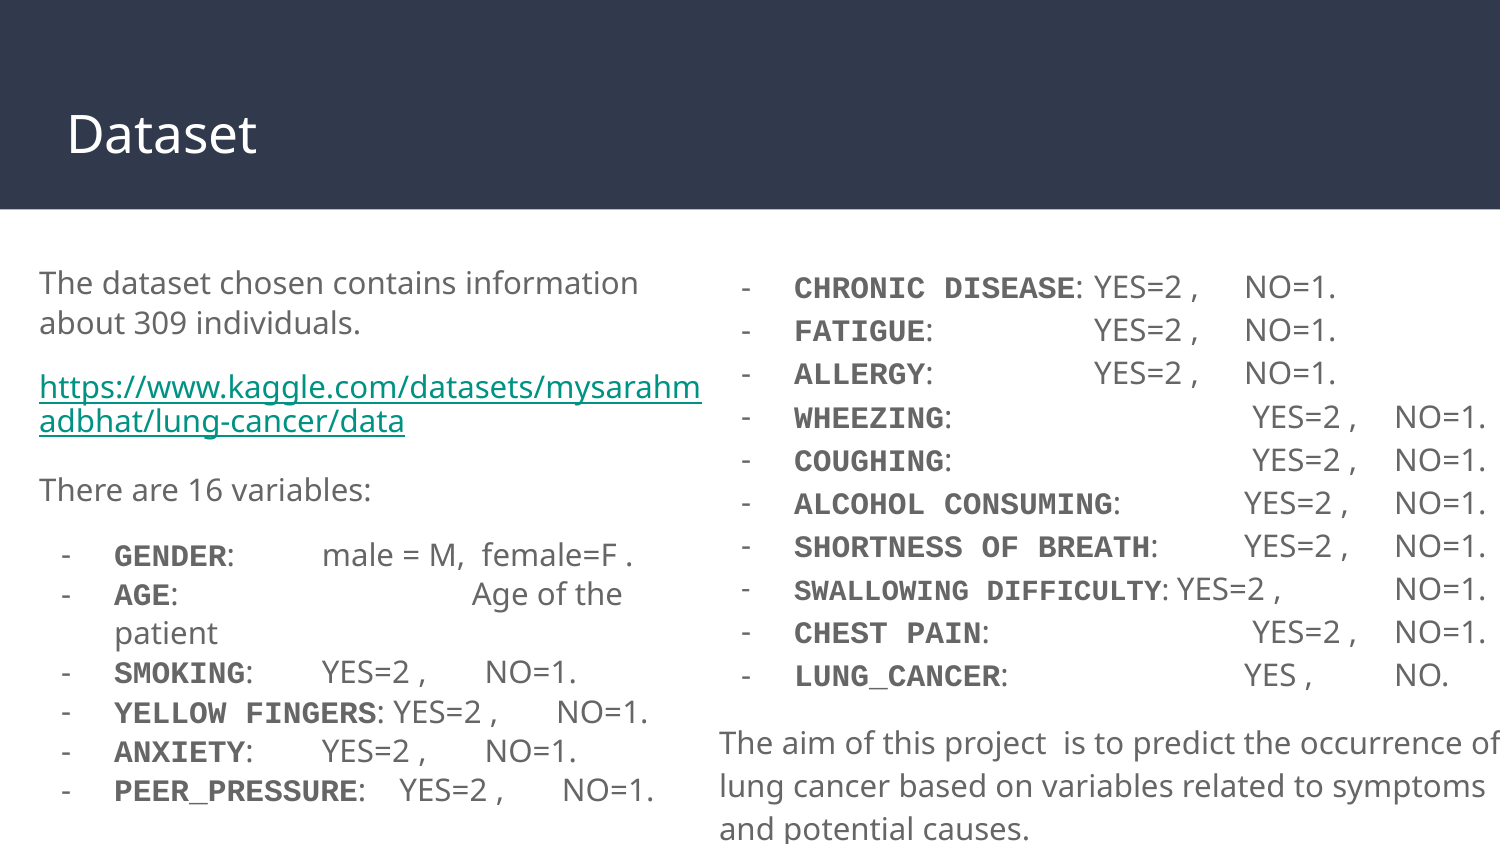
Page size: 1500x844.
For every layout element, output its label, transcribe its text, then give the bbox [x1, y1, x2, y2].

title Dataset [51, 82, 1449, 185]
list The dataset chosen contains information about 309 individuals. https://www.kaggle.com/datasets/mysarahmadbhat/lung-cancer/data There are 16 variables: GENDER: male = M, female=F . AGE: Age of the patient SMOKING: YES=2 , NO=1. YELLOW FINGERS: YES=2 , NO=1. ANXIETY: YES=2 , NO=1. PEER_PRESSURE: YES=2 , NO=1. [24, 247, 733, 844]
list CHRONIC DISEASE: YES=2 , NO=1. FATIGUE: YES=2 , NO=1. ALLERGY: YES=2 , NO=1. WHEEZING: YES=2 , NO=1. COUGHING: YES=2 , NO=1. ALCOHOL CONSUMING: YES=2 , NO=1. SHORTNESS OF BREATH: YES=2 , NO=1. SWALLOWING DIFFICULTY: YES=2 , NO=1. CHEST PAIN: YES=2 , NO=1. LUNG_CANCER: YES , NO. The aim of this project is to predict the occurrence of lung cancer based on variables related to symptoms and potential causes. [704, 247, 1500, 820]
